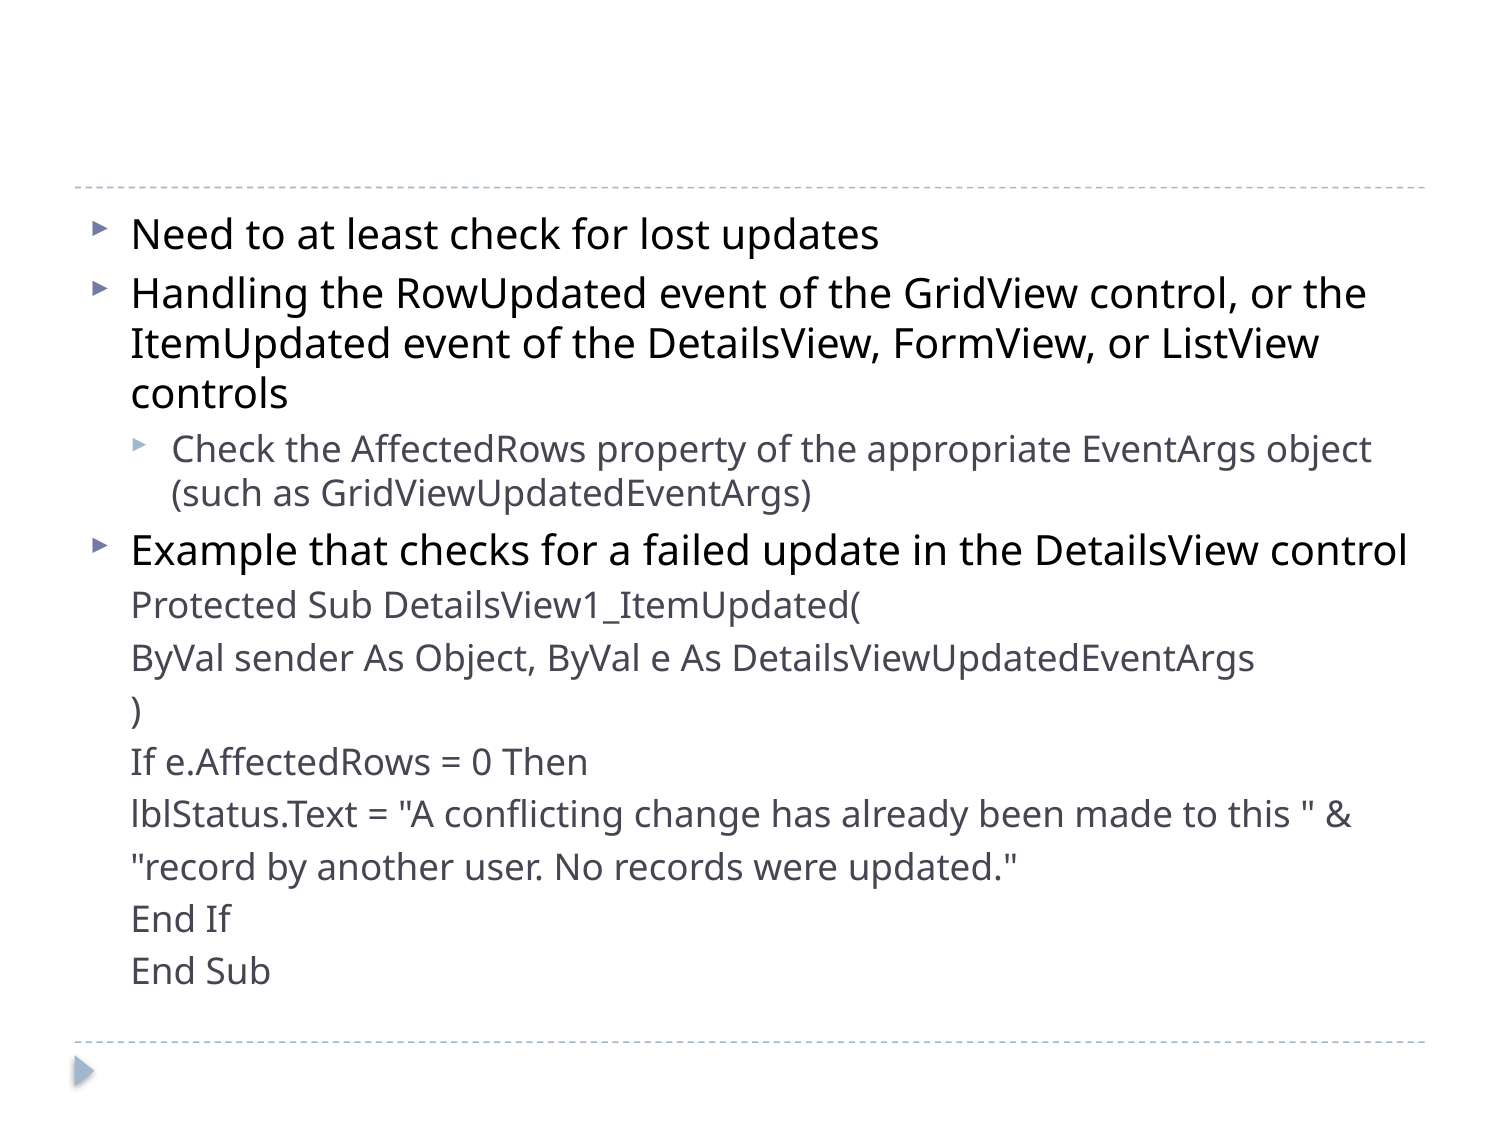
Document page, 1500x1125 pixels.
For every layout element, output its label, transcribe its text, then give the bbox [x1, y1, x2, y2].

list Need to at least check for lost updates Handling the RowUpdated event of the GridView control, or the ItemUpdated event of the DetailsView, FormView, or ListView controls Check the AffectedRows property of the appropriate EventArgs object (such as GridViewUpdatedEventArgs) Example that checks for a failed update in the DetailsView control Protected Sub DetailsView1_ItemUpdated( ByVal sender As Object, ByVal e As DetailsViewUpdatedEventArgs ) If e.AffectedRows = 0 Then lblStatus.Text = "A conflicting change has already been made to this " & "record by another user. No records were updated." End If End Sub [75, 200, 1425, 1010]
